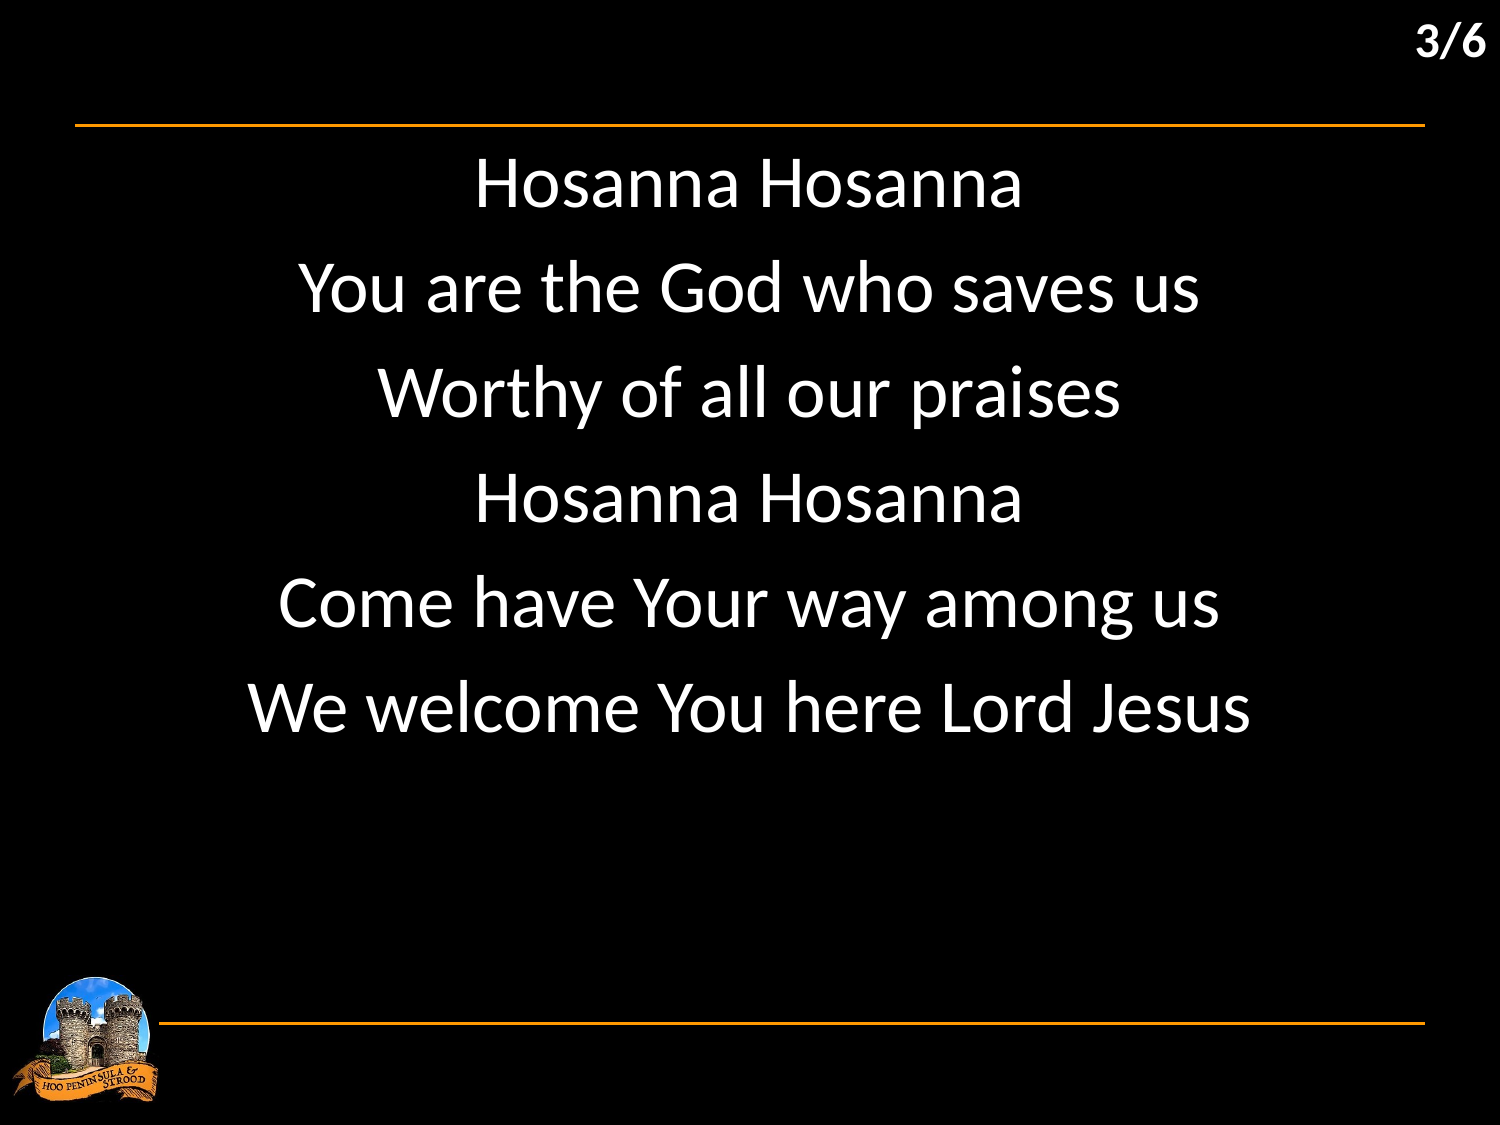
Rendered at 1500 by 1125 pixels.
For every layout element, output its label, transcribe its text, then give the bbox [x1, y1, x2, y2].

text_box 3/6 [1399, 0, 1500, 75]
picture [11, 975, 23, 1103]
subtitle Hosanna Hosanna You are the God who saves us Worthy of all our praises Hosanna Hosanna Come have Your way among us We welcome You here Lord Jesus [23, 125, 1477, 1125]
